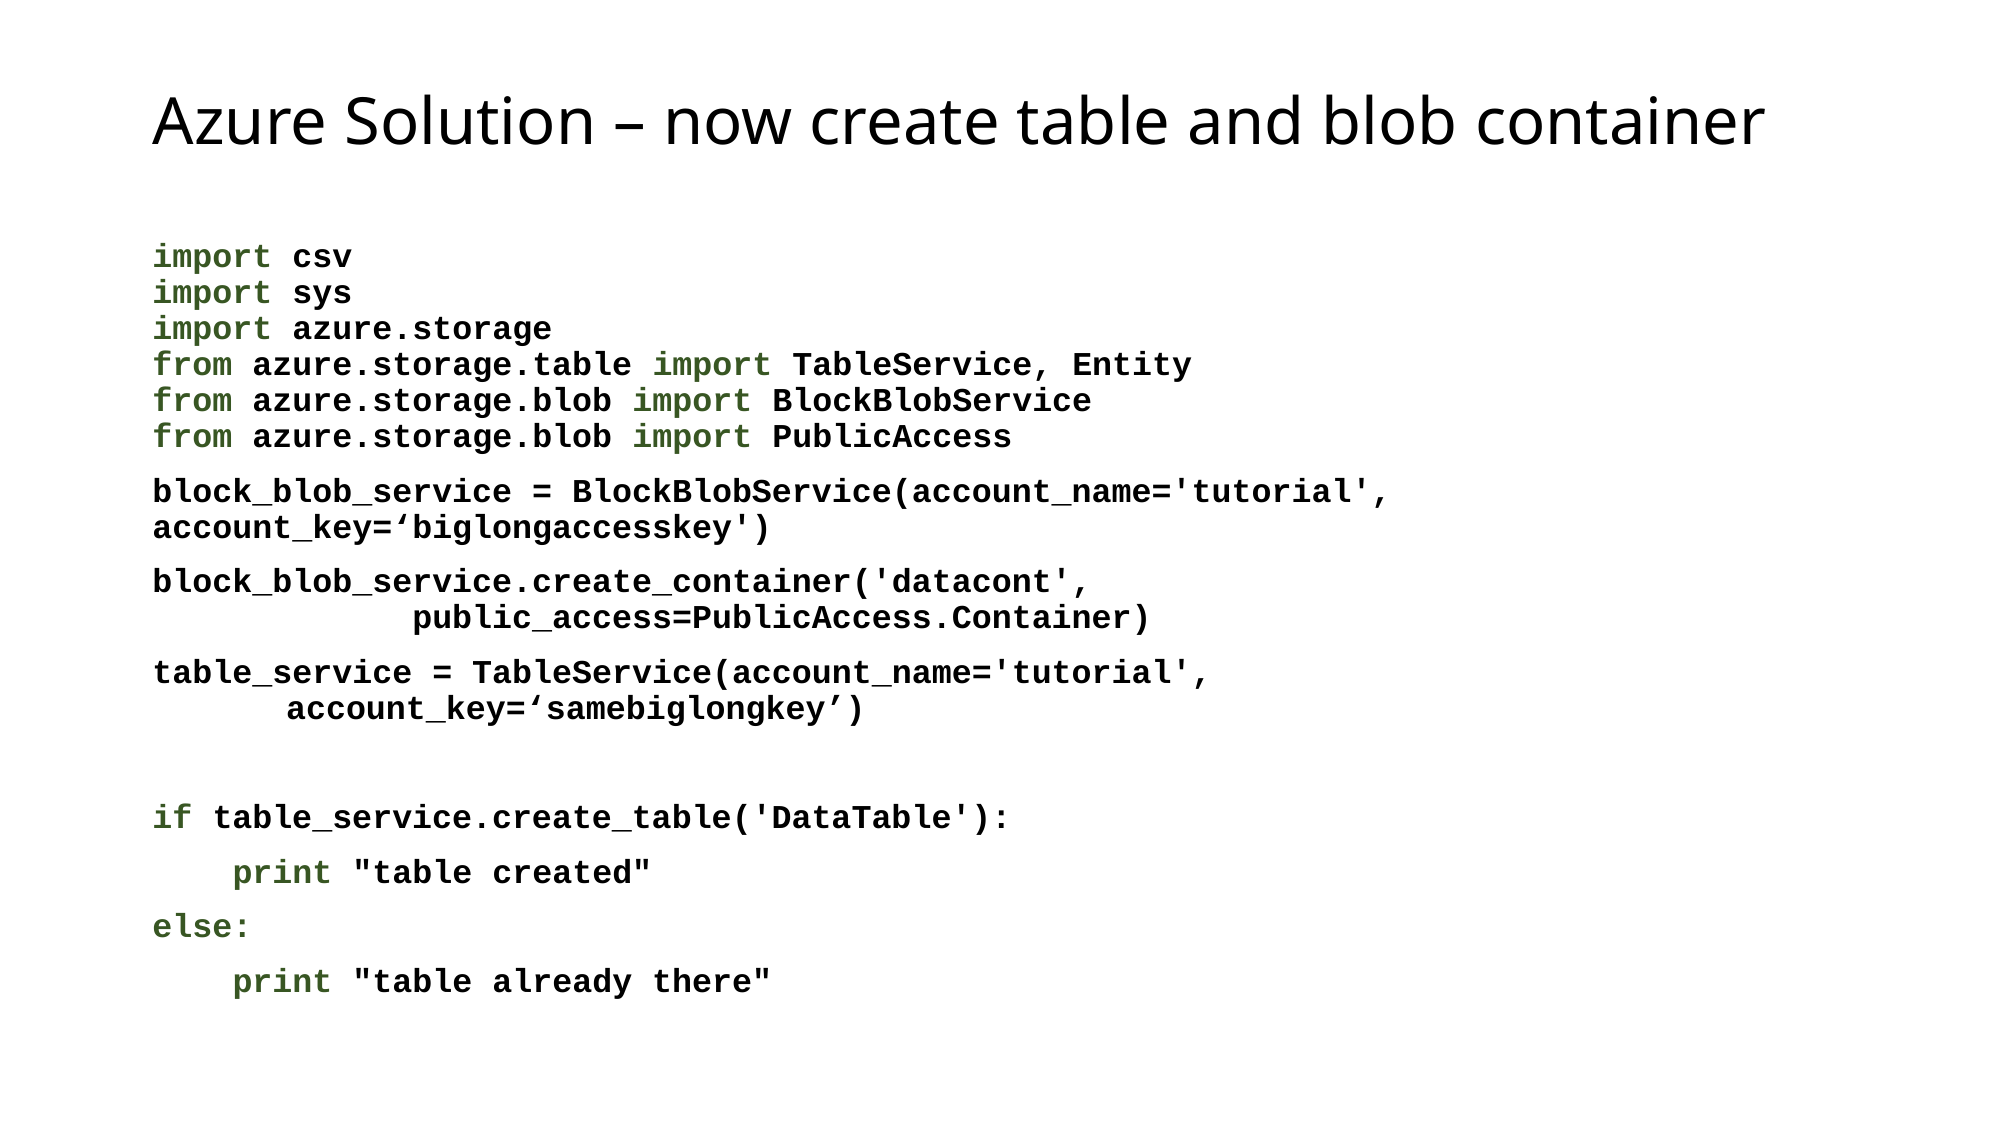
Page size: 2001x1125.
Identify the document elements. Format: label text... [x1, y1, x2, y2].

title Azure Solution – now create table and blob container [137, 59, 1863, 188]
list import csv import sys import azure.storage from azure.storage.table import TableService, Entity from azure.storage.blob import BlockBlobService from azure.storage.blob import PublicAccess block_blob_service = BlockBlobService(account_name='tutorial', account_key=‘biglongaccesskey') block_blob_service.create_container('datacont', public_access=PublicAccess.Container) table_service = TableService(account_name='tutorial', account_key=‘samebiglongkey’) if table_service.create_table('DataTable'): print "table created" else: print "table already there" [137, 231, 1863, 1014]
